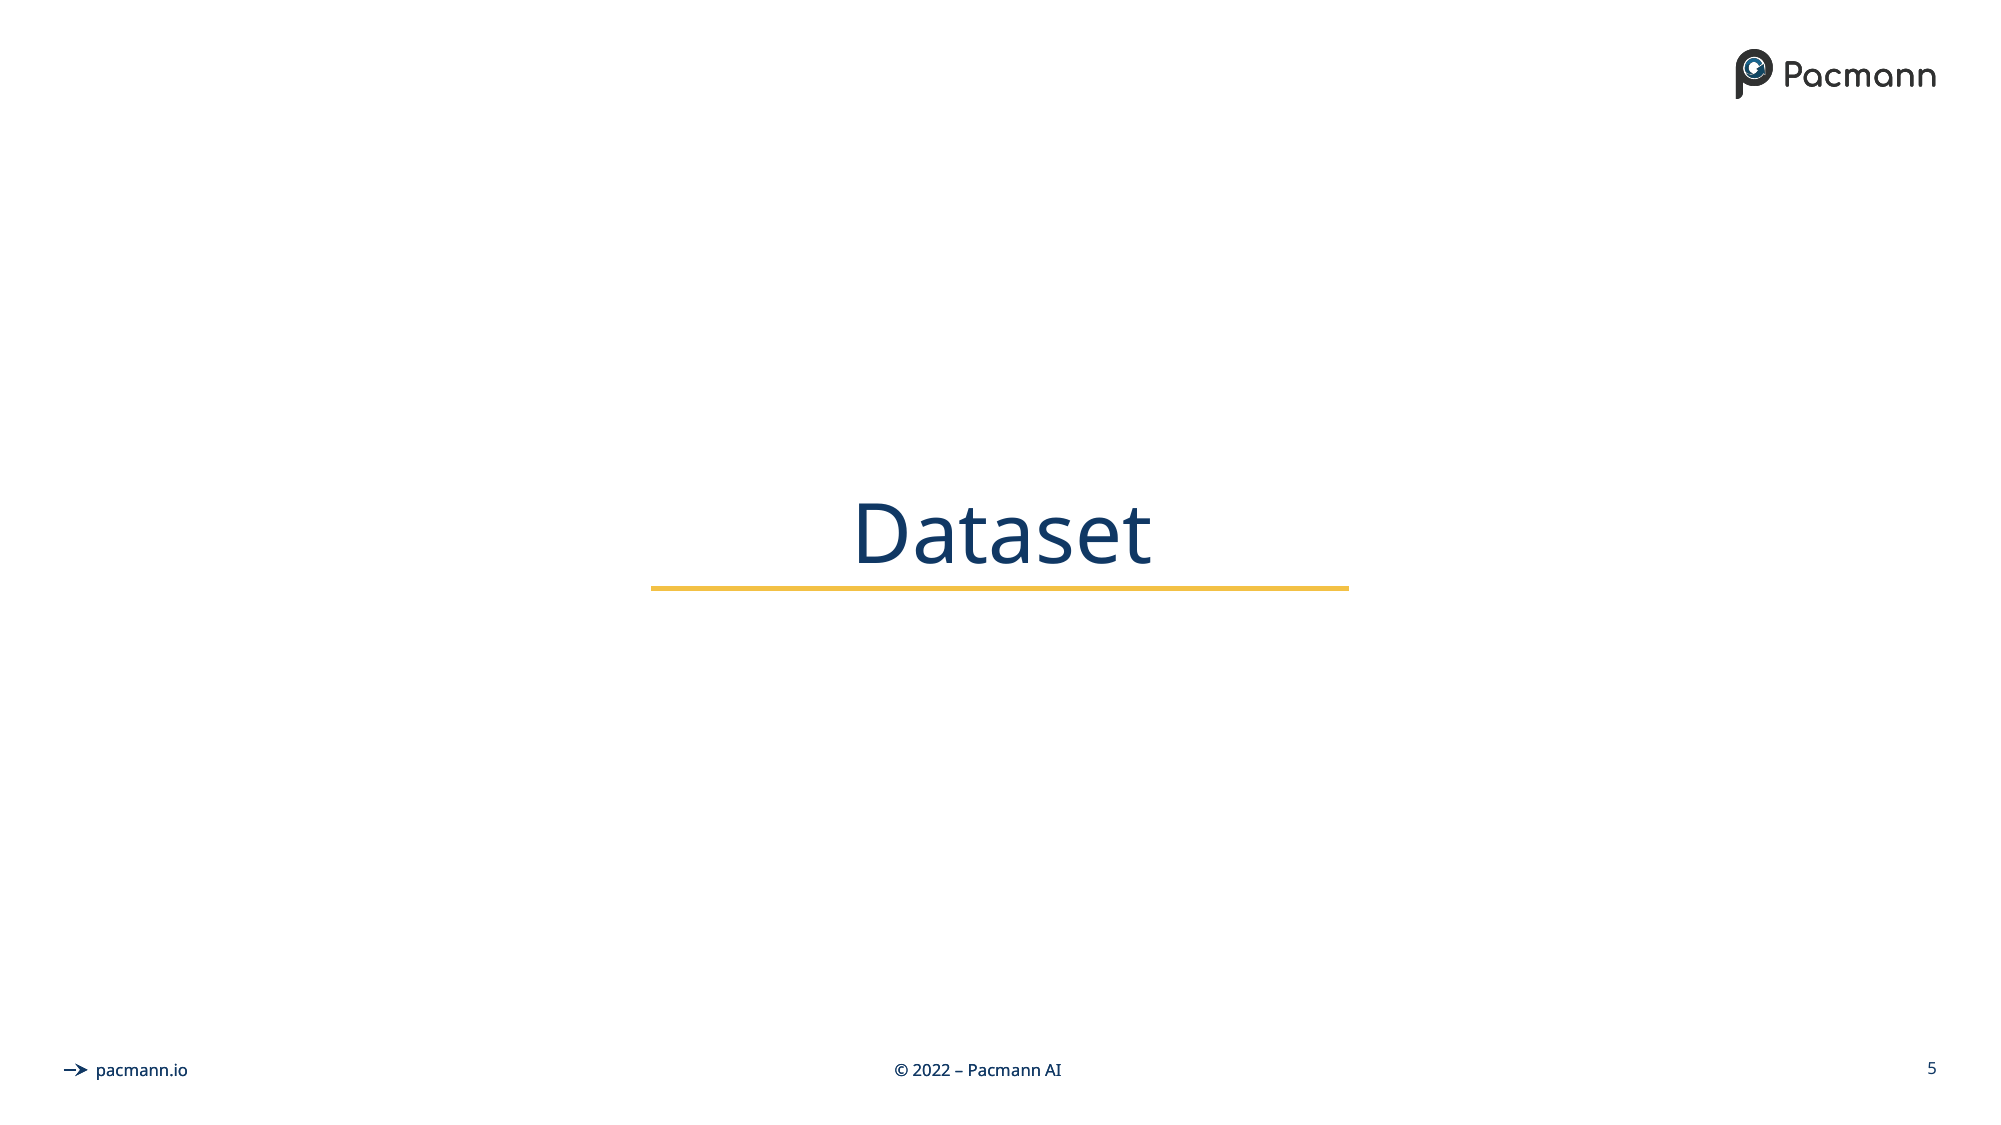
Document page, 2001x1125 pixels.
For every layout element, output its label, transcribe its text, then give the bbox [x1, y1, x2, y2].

picture [1707, 36, 1966, 112]
title Dataset [51, 441, 1952, 589]
